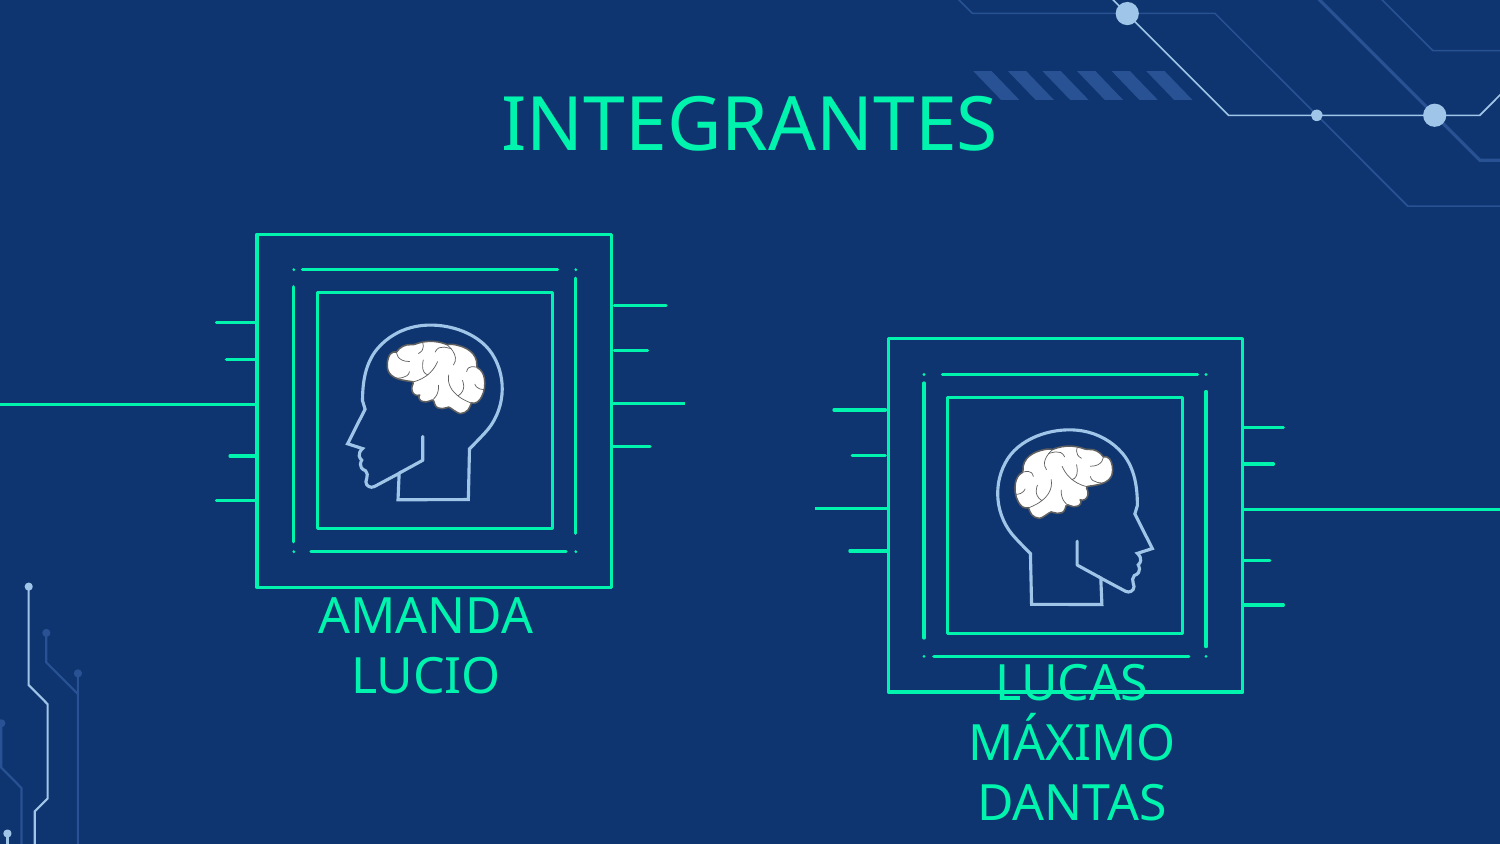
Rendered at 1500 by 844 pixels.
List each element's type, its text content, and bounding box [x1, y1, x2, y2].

text_box AMANDA LUCIO [248, 617, 604, 670]
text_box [0, 233, 686, 588]
text_box LUCAS MÁXIMO DANTAS [894, 714, 1250, 767]
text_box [814, 338, 1284, 693]
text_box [991, 426, 1153, 605]
title INTEGRANTES [118, 75, 1382, 156]
